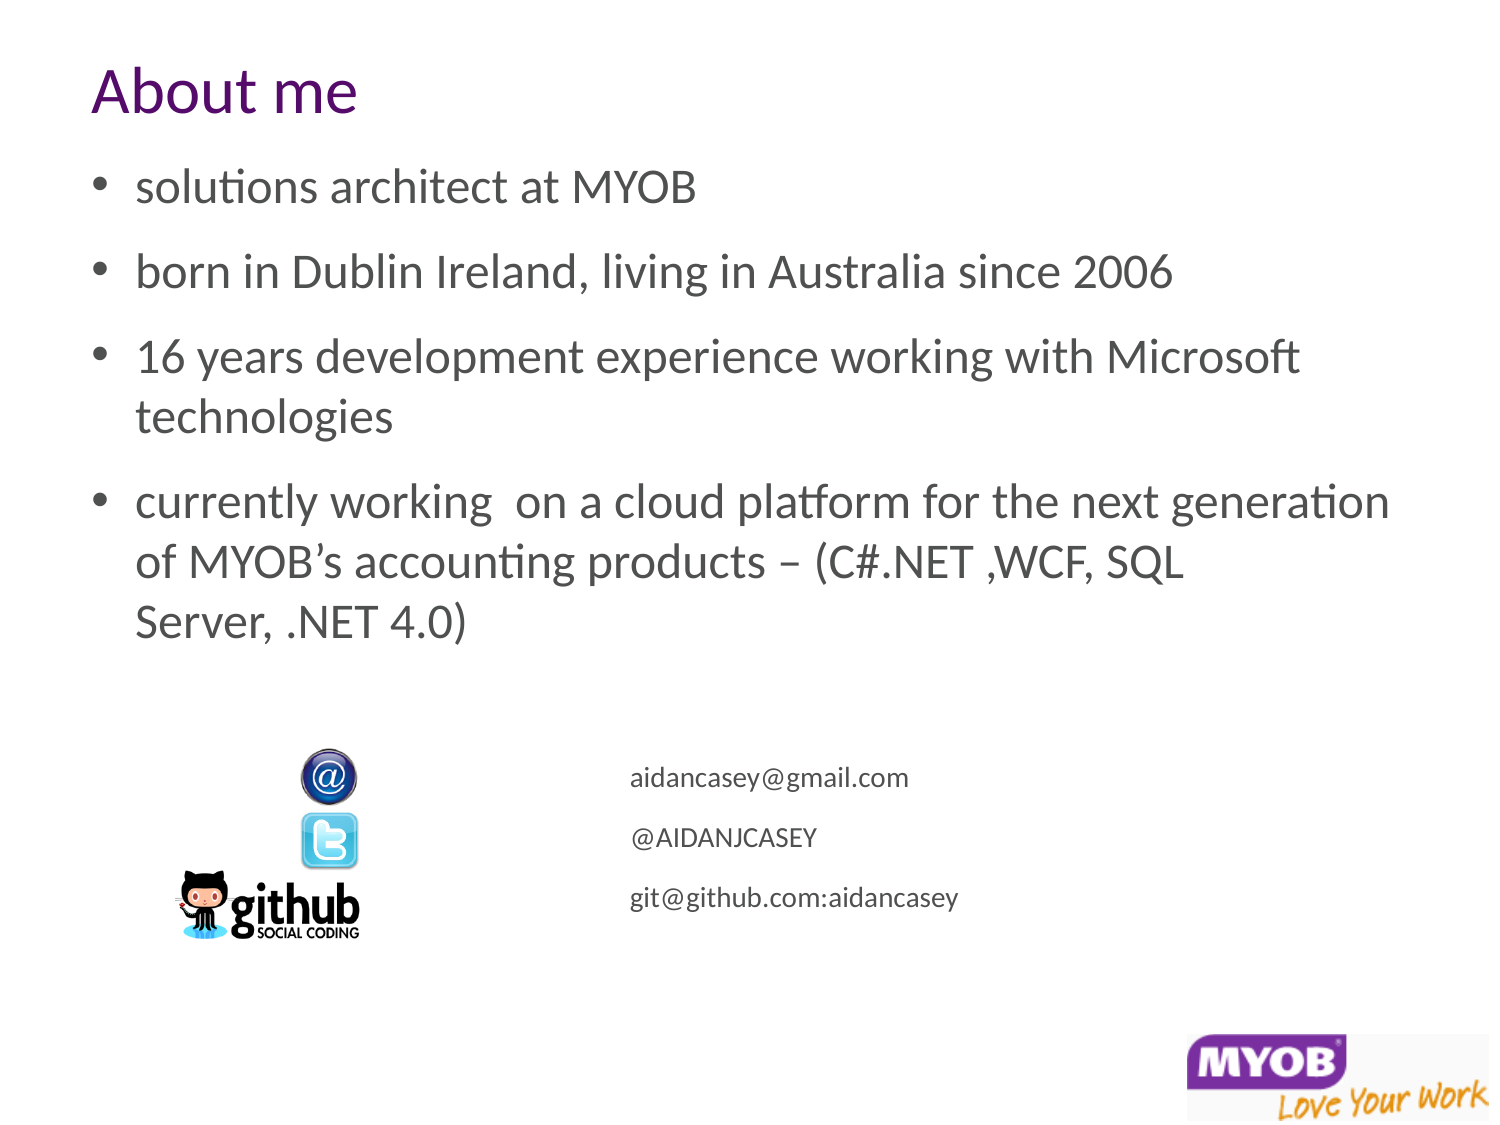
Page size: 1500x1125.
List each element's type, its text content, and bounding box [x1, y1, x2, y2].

picture [174, 731, 368, 941]
list solutions architect at MYOB born in Dublin Ireland, living in Australia since 2006 16 years development experience working with Microsoft technologies currently working on a cloud platform for the next generation of MYOB’s accounting products – (C#.NET ,WCF, SQL Server, .NET 4.0) aidancasey@gmail.com @AIDANJCASEY git@github.com:aidancasey [76, 146, 1427, 928]
title About me [76, 39, 1427, 146]
picture [1187, 1034, 1489, 1121]
